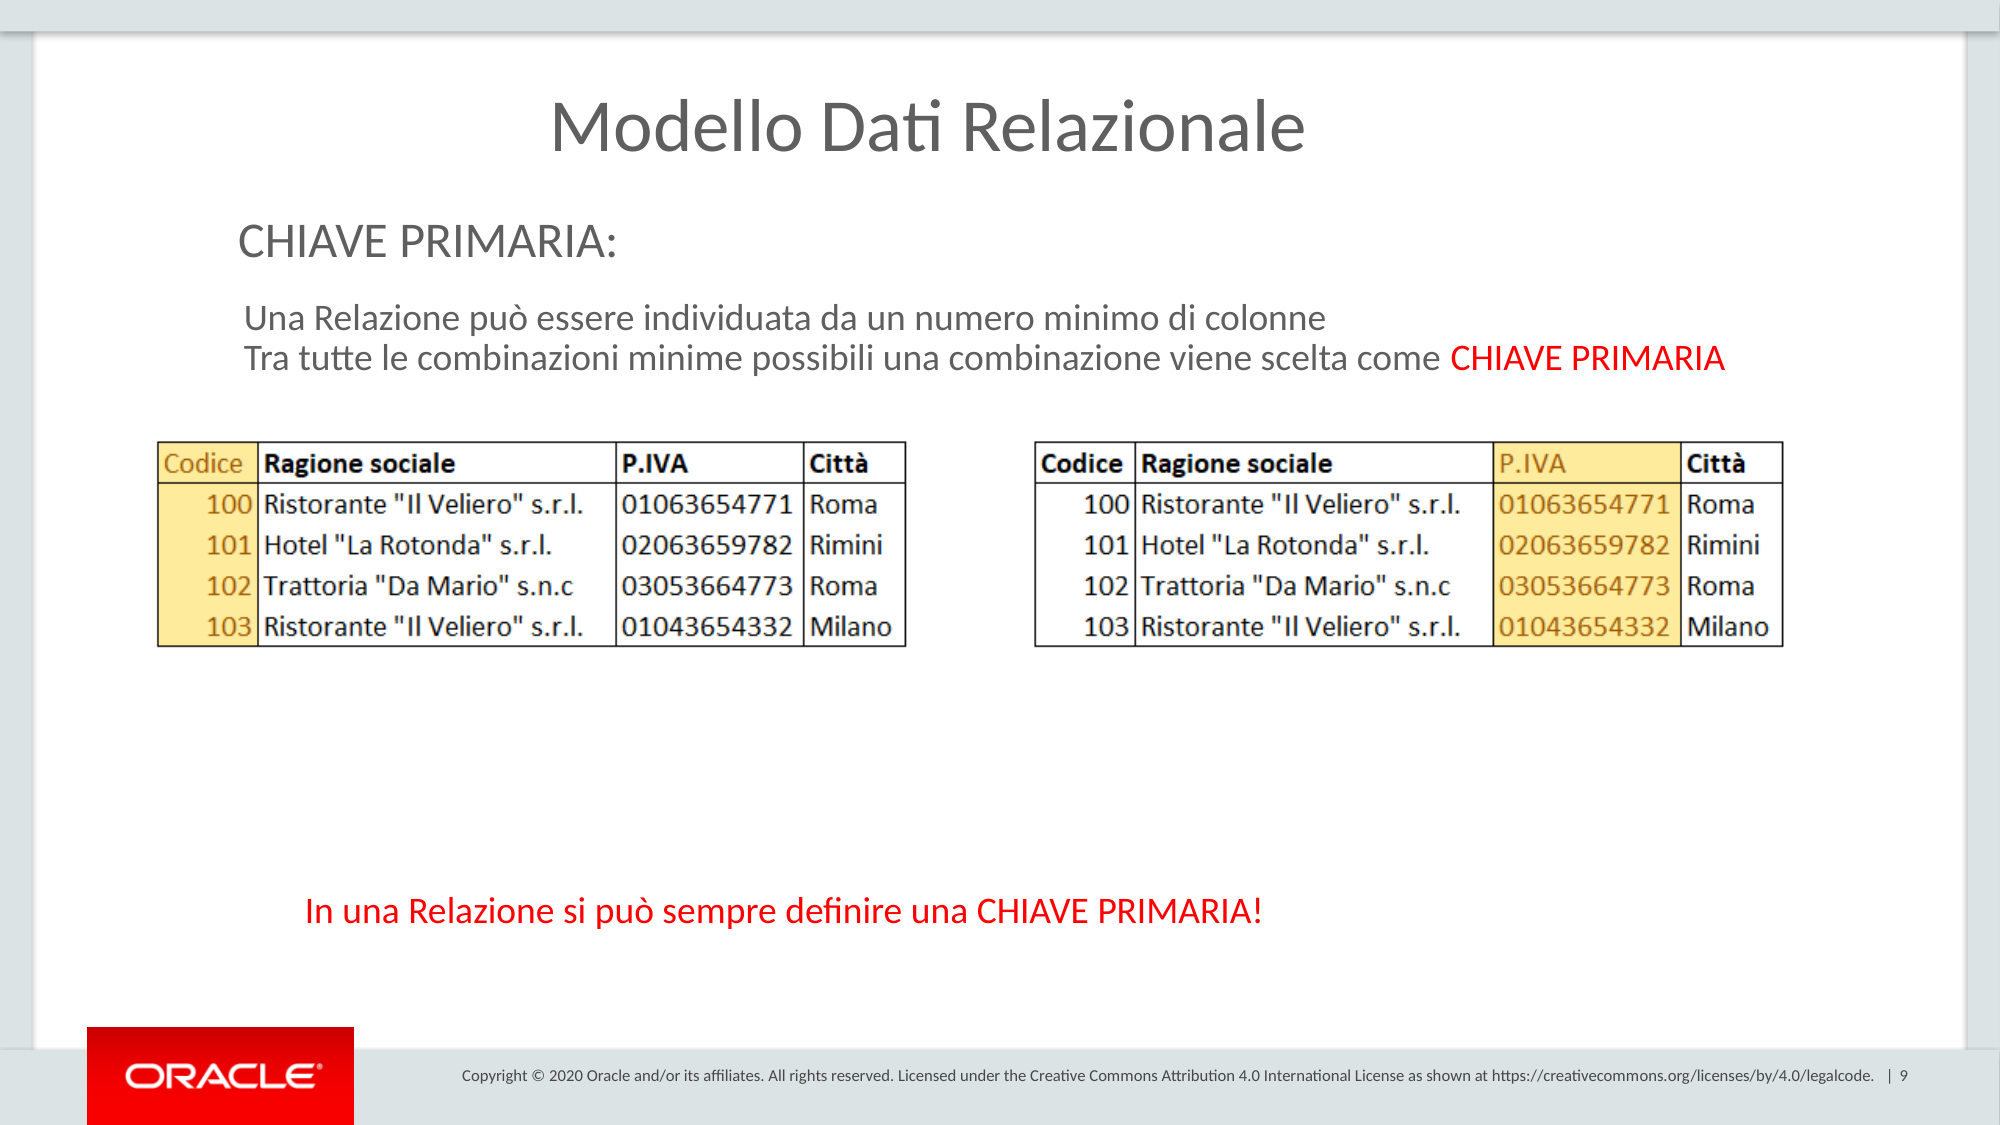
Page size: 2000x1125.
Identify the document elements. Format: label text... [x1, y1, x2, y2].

text_box Una Relazione può essere individuata da un numero minimo di colonne Tra tutte le combinazioni minime possibili una combinazione viene scelta come CHIAVE PRIMARIA [243, 297, 1657, 399]
title Modello Dati Relazionale [549, 65, 1351, 167]
picture [87, 1027, 354, 1125]
text_box In una Relazione si può sempre definire una CHIAVE PRIMARIA! [304, 891, 1473, 961]
text_box CHIAVE PRIMARIA: [238, 214, 900, 267]
picture [134, 415, 1865, 710]
